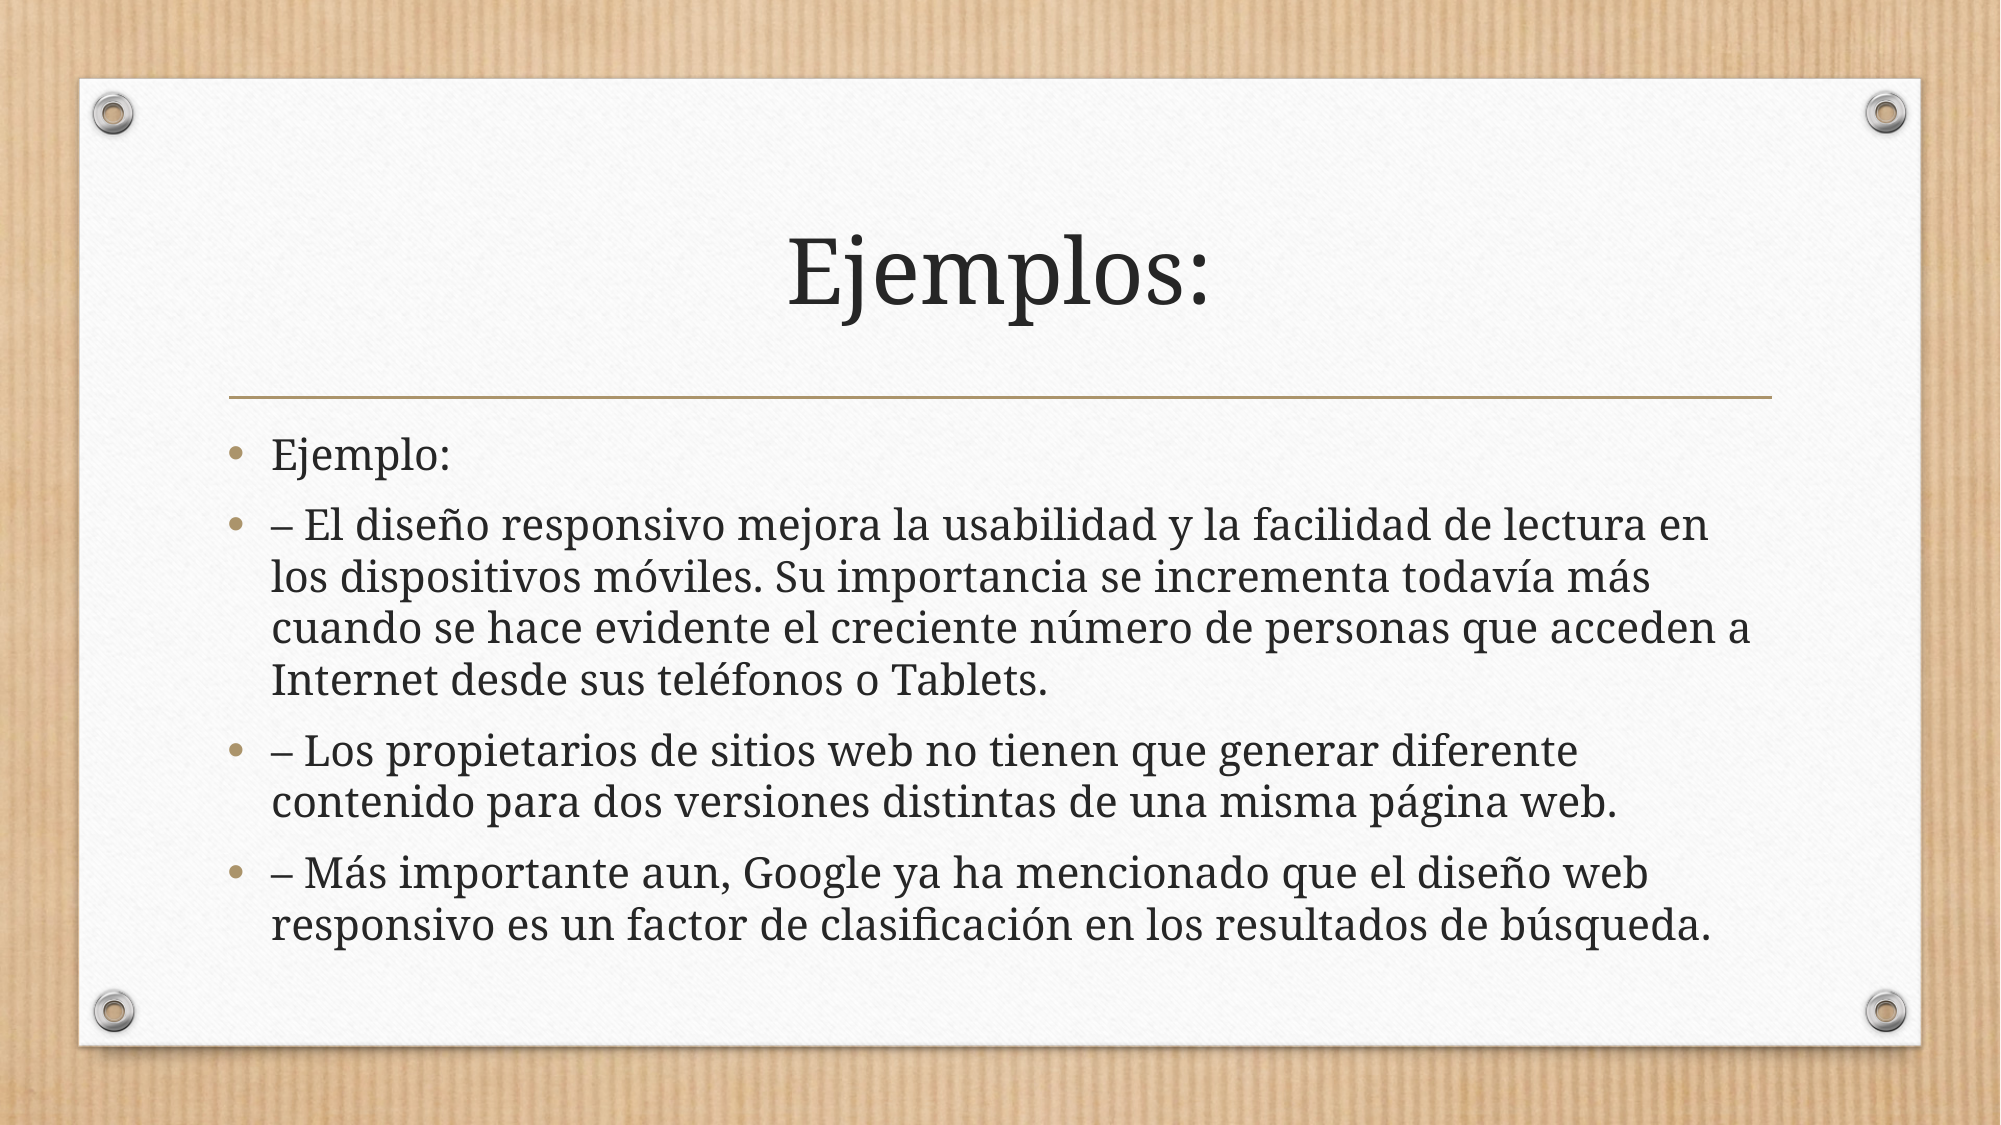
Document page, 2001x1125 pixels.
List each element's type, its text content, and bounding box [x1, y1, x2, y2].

picture [0, 0, 2001, 1125]
title Ejemplos: [212, 161, 1788, 375]
list Ejemplo: – El diseño responsivo mejora la usabilidad y la facilidad de lectura en los dispositivos móviles. Su importancia se incrementa todavía más cuando se hace evidente el creciente número de personas que acceden a Internet desde sus teléfonos o Tablets. – Los propietarios de sitios web no tienen que generar diferente contenido para dos versiones distintas de una misma página web. – Más importante aun, Google ya ha mencionado que el diseño web responsivo es un factor de clasificación en los resultados de búsqueda. [212, 419, 1788, 964]
